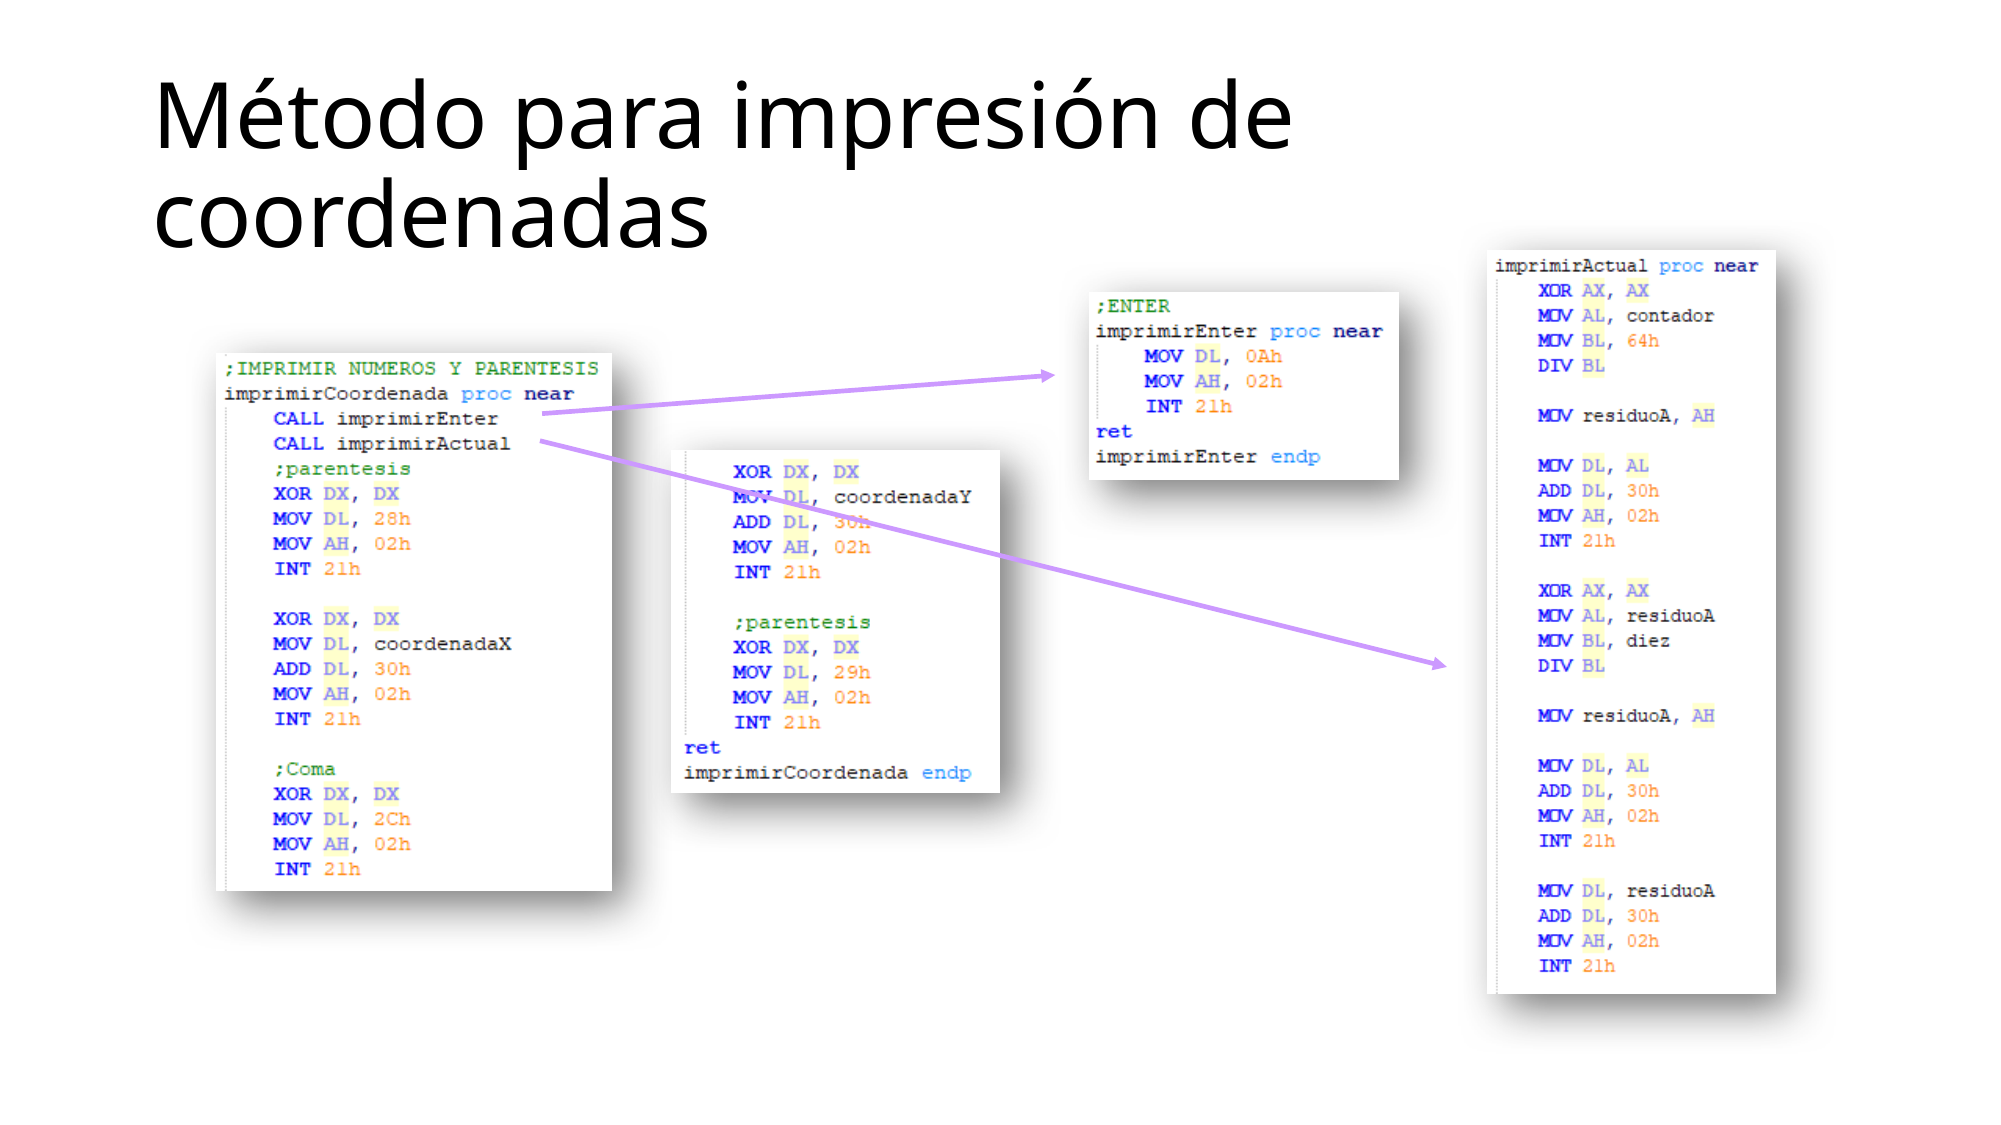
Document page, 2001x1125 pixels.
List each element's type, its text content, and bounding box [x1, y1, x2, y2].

title Método para impresión de coordenadas [137, 59, 1863, 278]
picture [216, 353, 612, 891]
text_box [539, 440, 1447, 667]
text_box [542, 374, 1056, 414]
picture [1487, 250, 1776, 994]
picture [1089, 292, 1399, 440]
picture [671, 667, 1000, 794]
